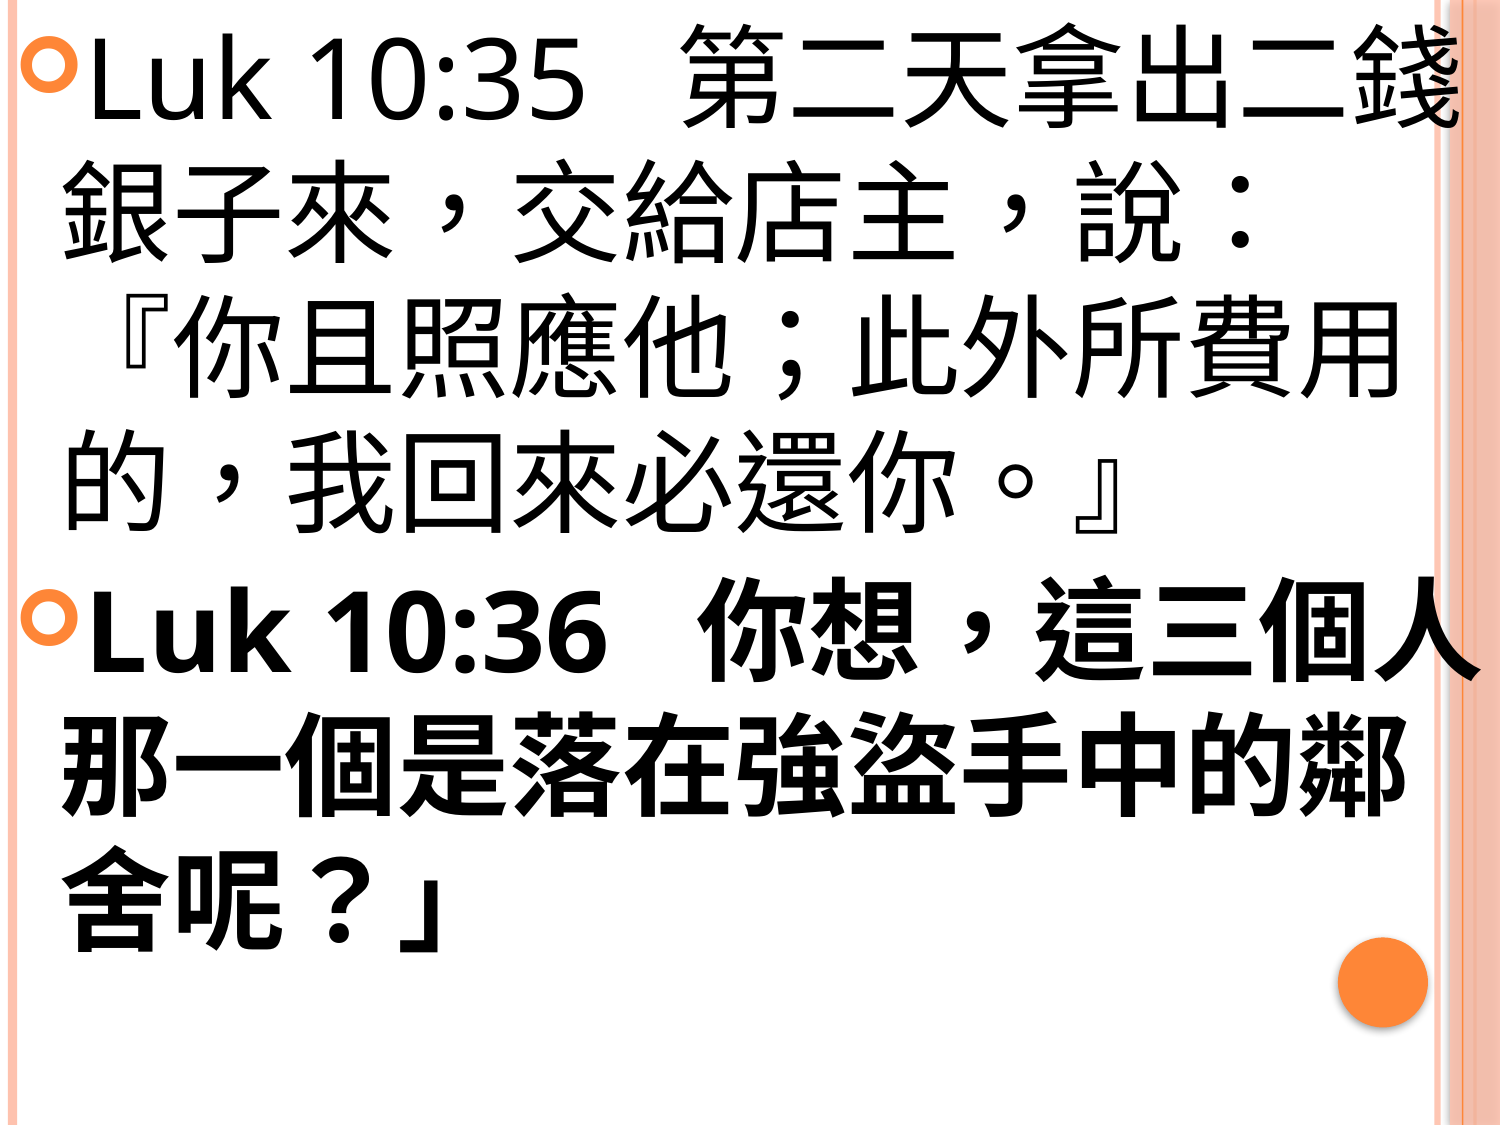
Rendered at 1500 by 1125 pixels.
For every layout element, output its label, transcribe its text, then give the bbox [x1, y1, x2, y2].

list Luk 10:35 第二天拿出二錢銀子來，交給店主，說：『你且照應他；此外所費用的，我回來必還你。』 Luk 10:36 你想，這三個人那一個是落在強盜手中的鄰舍呢？」 [0, 0, 1500, 1125]
